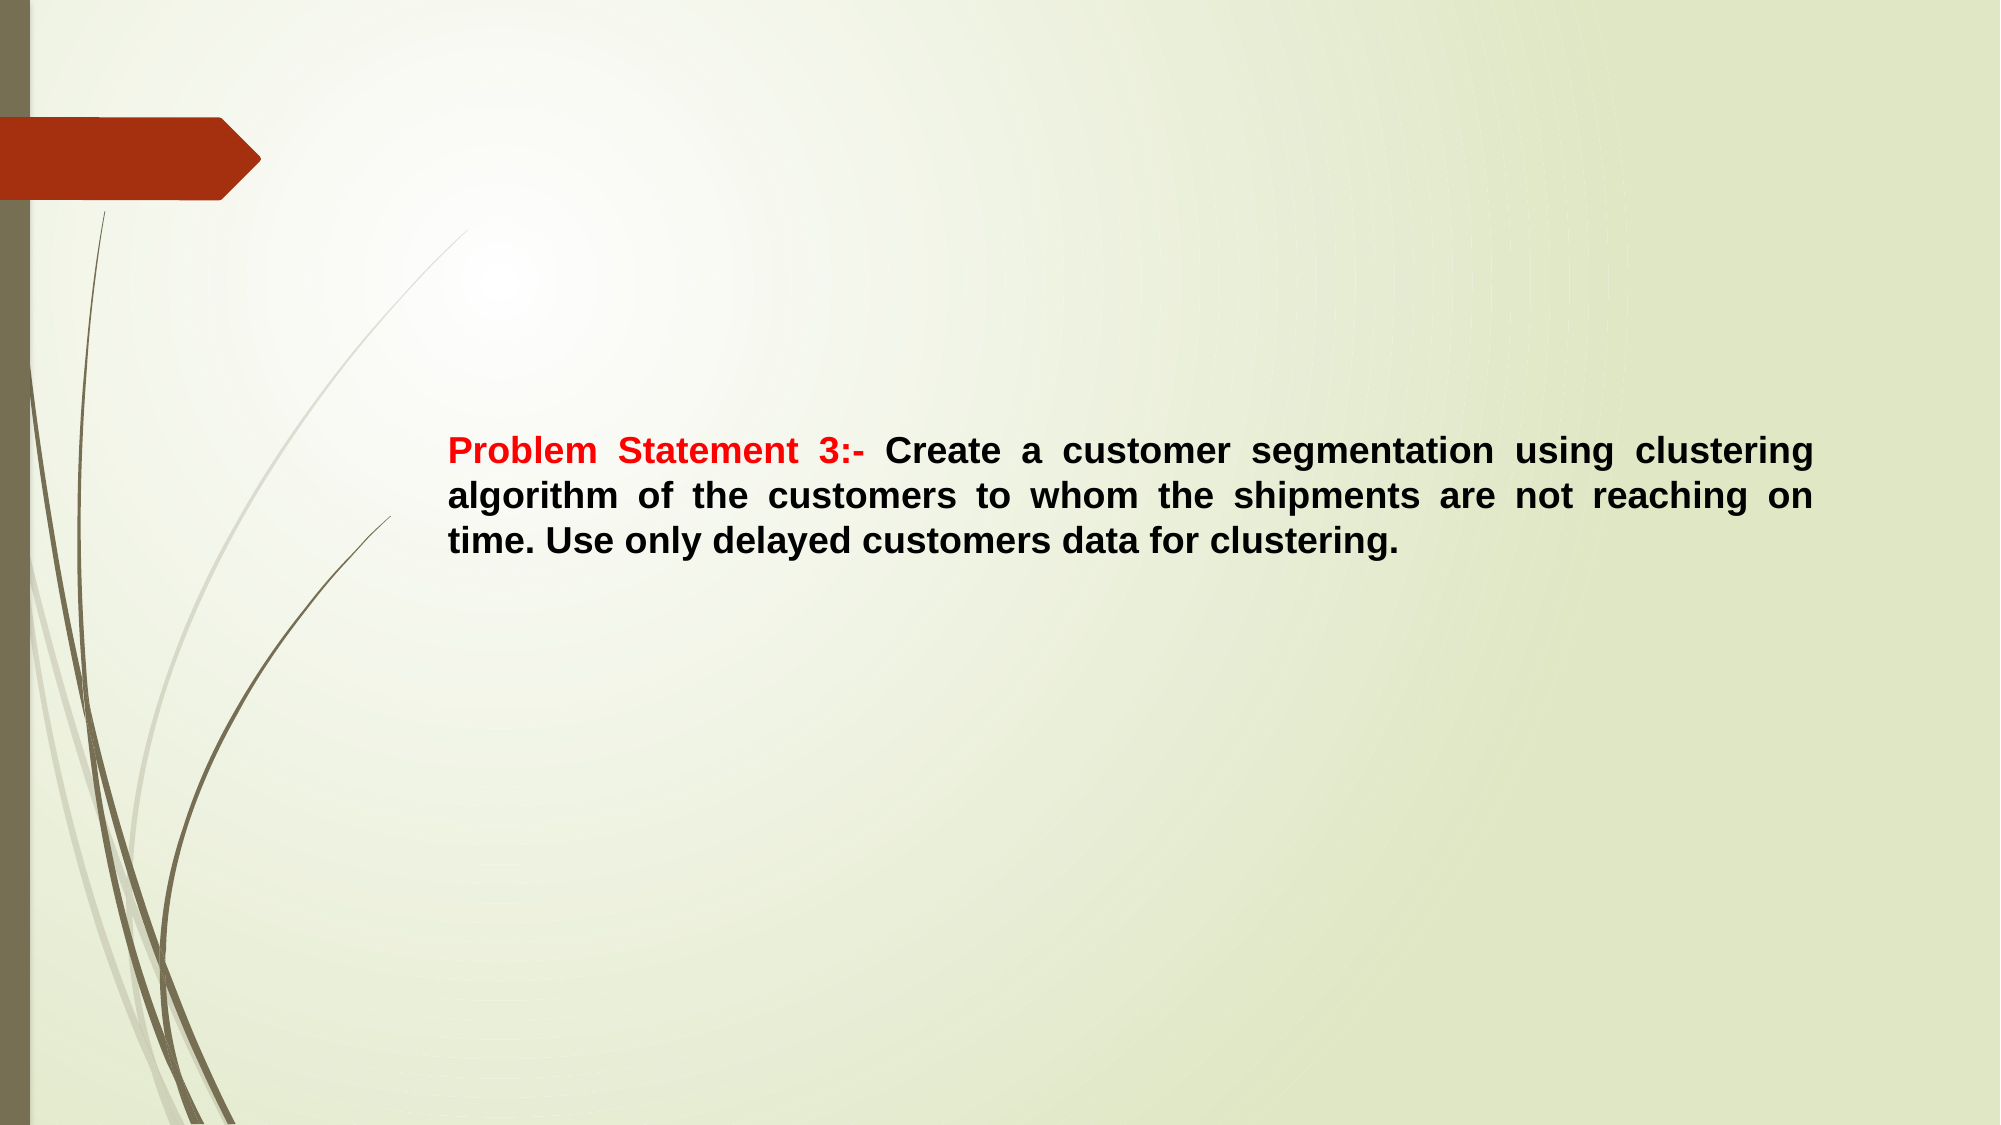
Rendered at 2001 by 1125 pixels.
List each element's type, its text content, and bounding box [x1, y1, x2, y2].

text_box Problem Statement 3:- Create a customer segmentation using clustering algorithm of the customers to whom the shipments are not reaching on time. Use only delayed customers data for clustering. [433, 418, 1830, 614]
